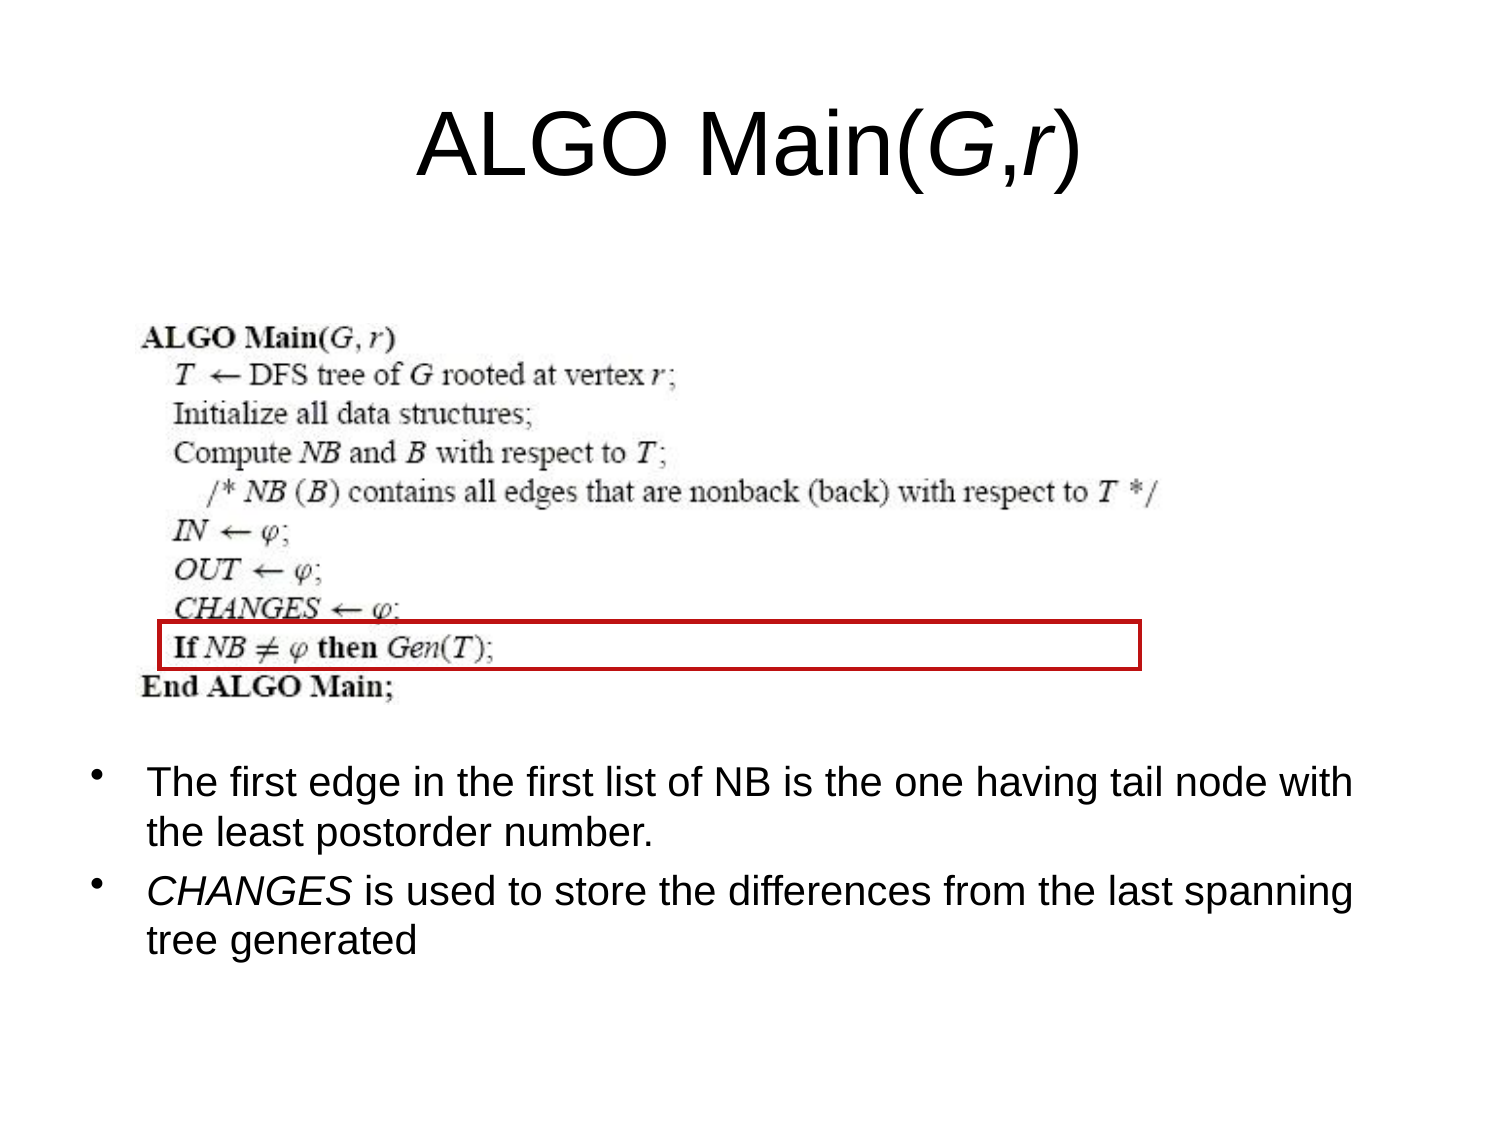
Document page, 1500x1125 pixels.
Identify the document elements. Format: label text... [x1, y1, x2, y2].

list The first edge in the first list of NB is the one having tail node with the least postorder number. CHANGES is used to store the differences from the last spanning tree generated [74, 262, 1426, 1006]
picture [135, 323, 1164, 705]
title ALGO Main(G,r) [74, 44, 1426, 233]
